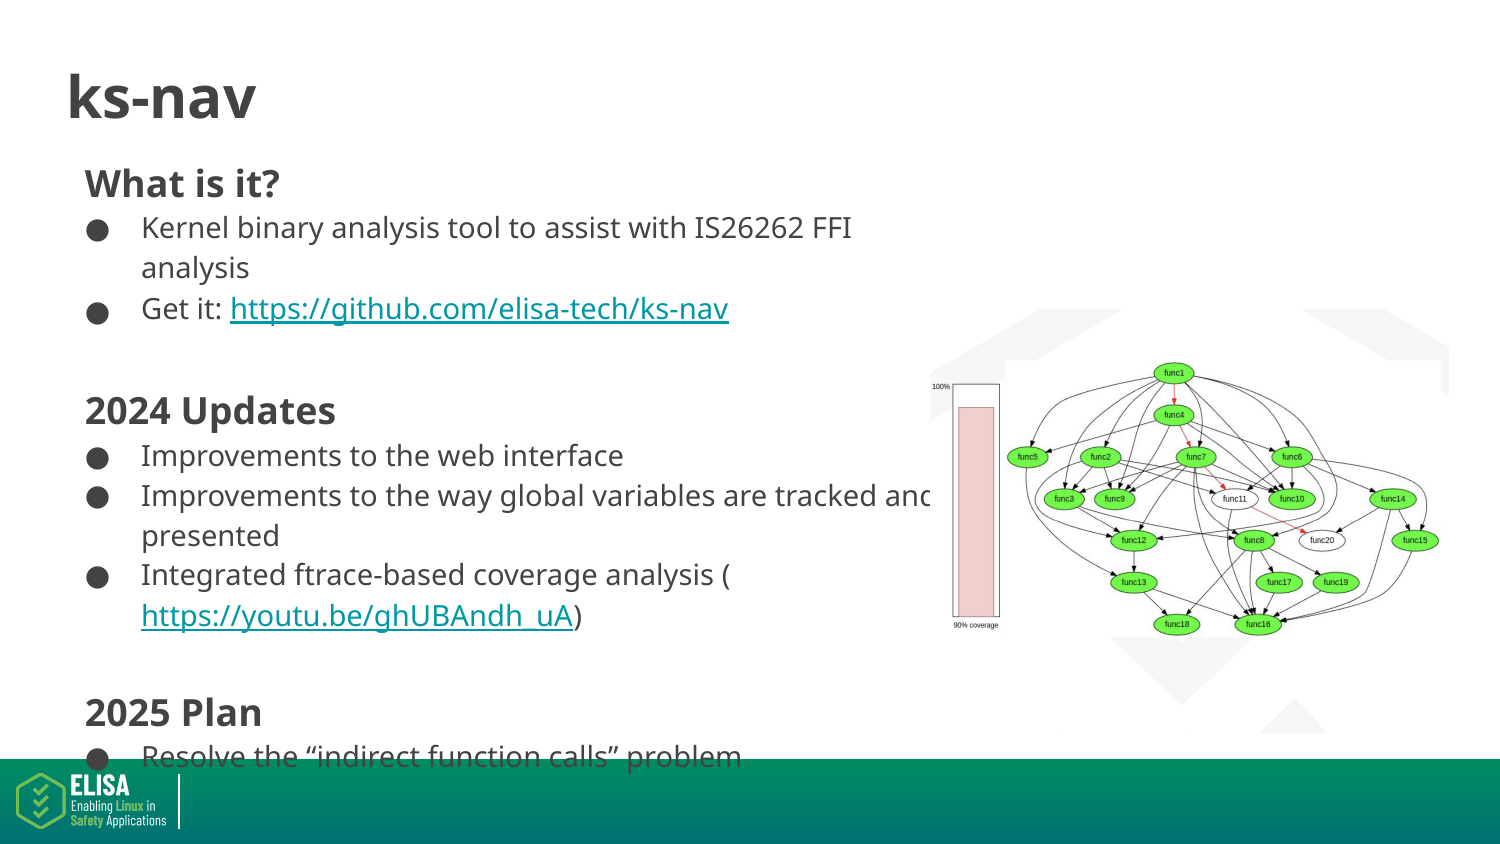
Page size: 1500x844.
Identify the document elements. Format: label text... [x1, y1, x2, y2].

title ks-nav [51, 44, 1449, 139]
picture [16, 773, 166, 829]
picture [930, 309, 1450, 734]
list What is it? Kernel binary analysis tool to assist with IS26262 FFI analysis Get it: https://github.com/elisa-tech/ks-nav 2024 Updates Improvements to the web interface Improvements to the way global variables are tracked and presented Integrated ftrace-based coverage analysis (https://youtu.be/ghUBAndh_uA) 2025 Plan Resolve the “indirect function calls” problem [51, 138, 972, 778]
